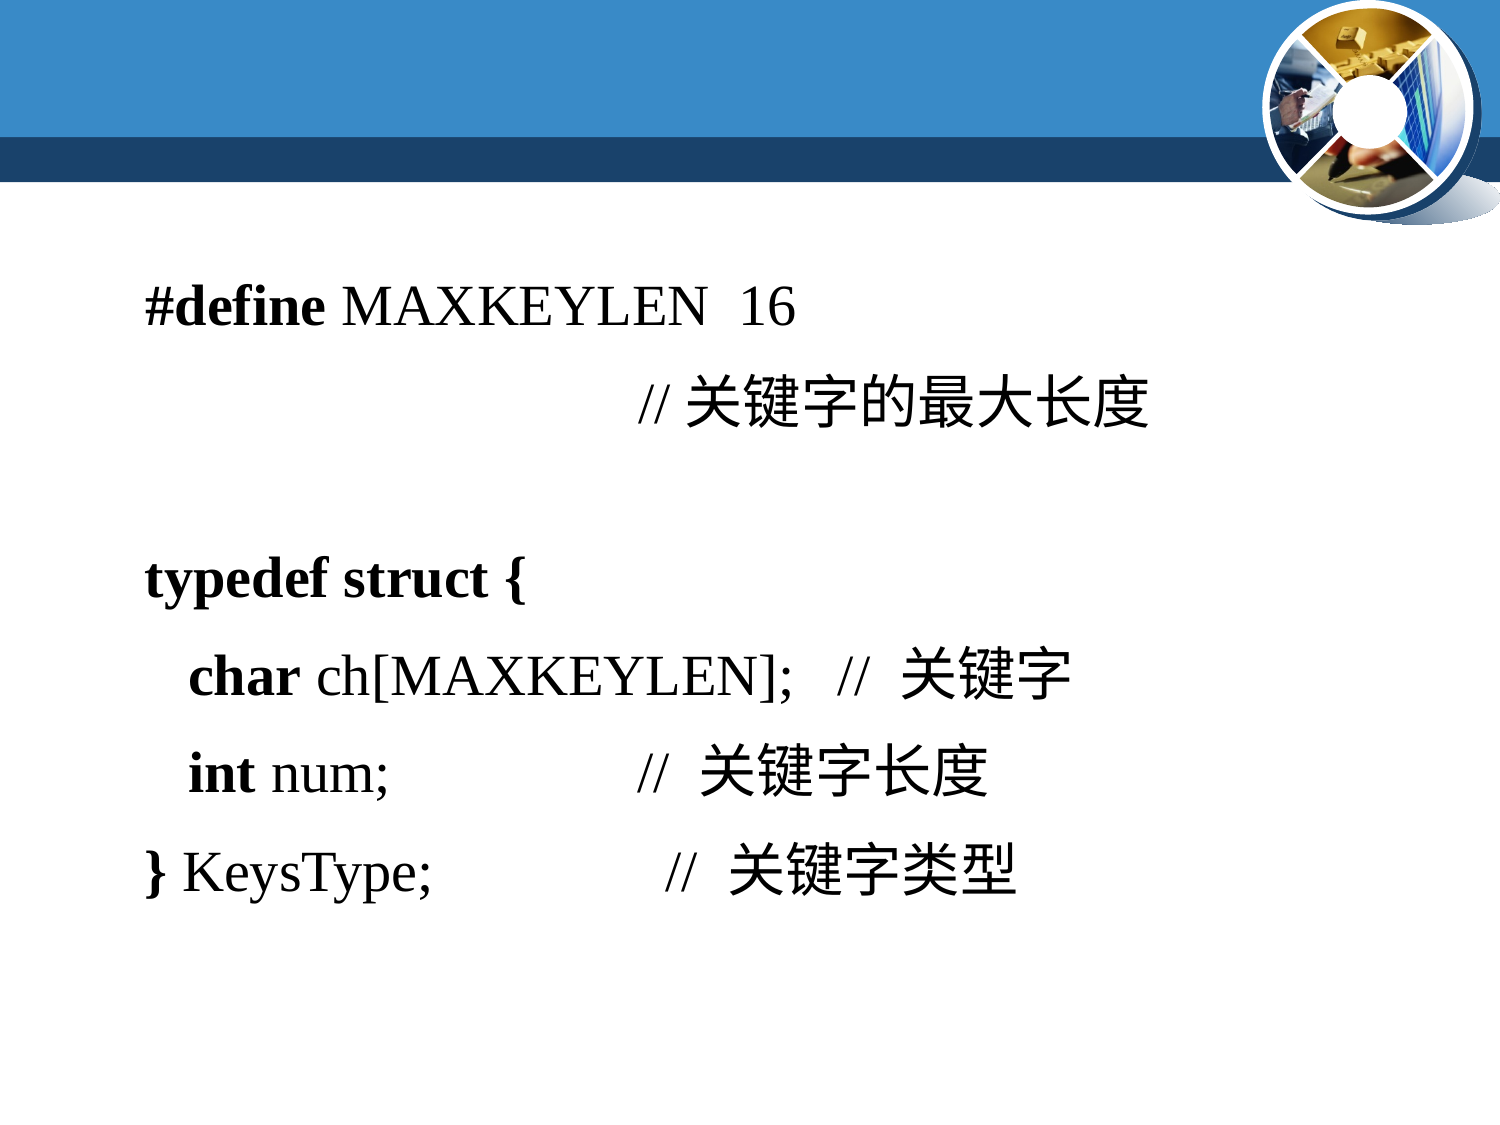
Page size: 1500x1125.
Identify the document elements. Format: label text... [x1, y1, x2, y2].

text_box #define MAXKEYLEN 16 //关键字的最大长度 [130, 231, 1166, 443]
picture [1301, 8, 1432, 82]
picture [1393, 38, 1466, 177]
text_box typedef struct { char ch[MAXKEYLEN]; // 关键字 int num; // 关键字长度 } KeysType; // 关键字类型 [130, 503, 1089, 910]
picture [1299, 136, 1434, 208]
picture [1269, 39, 1343, 174]
